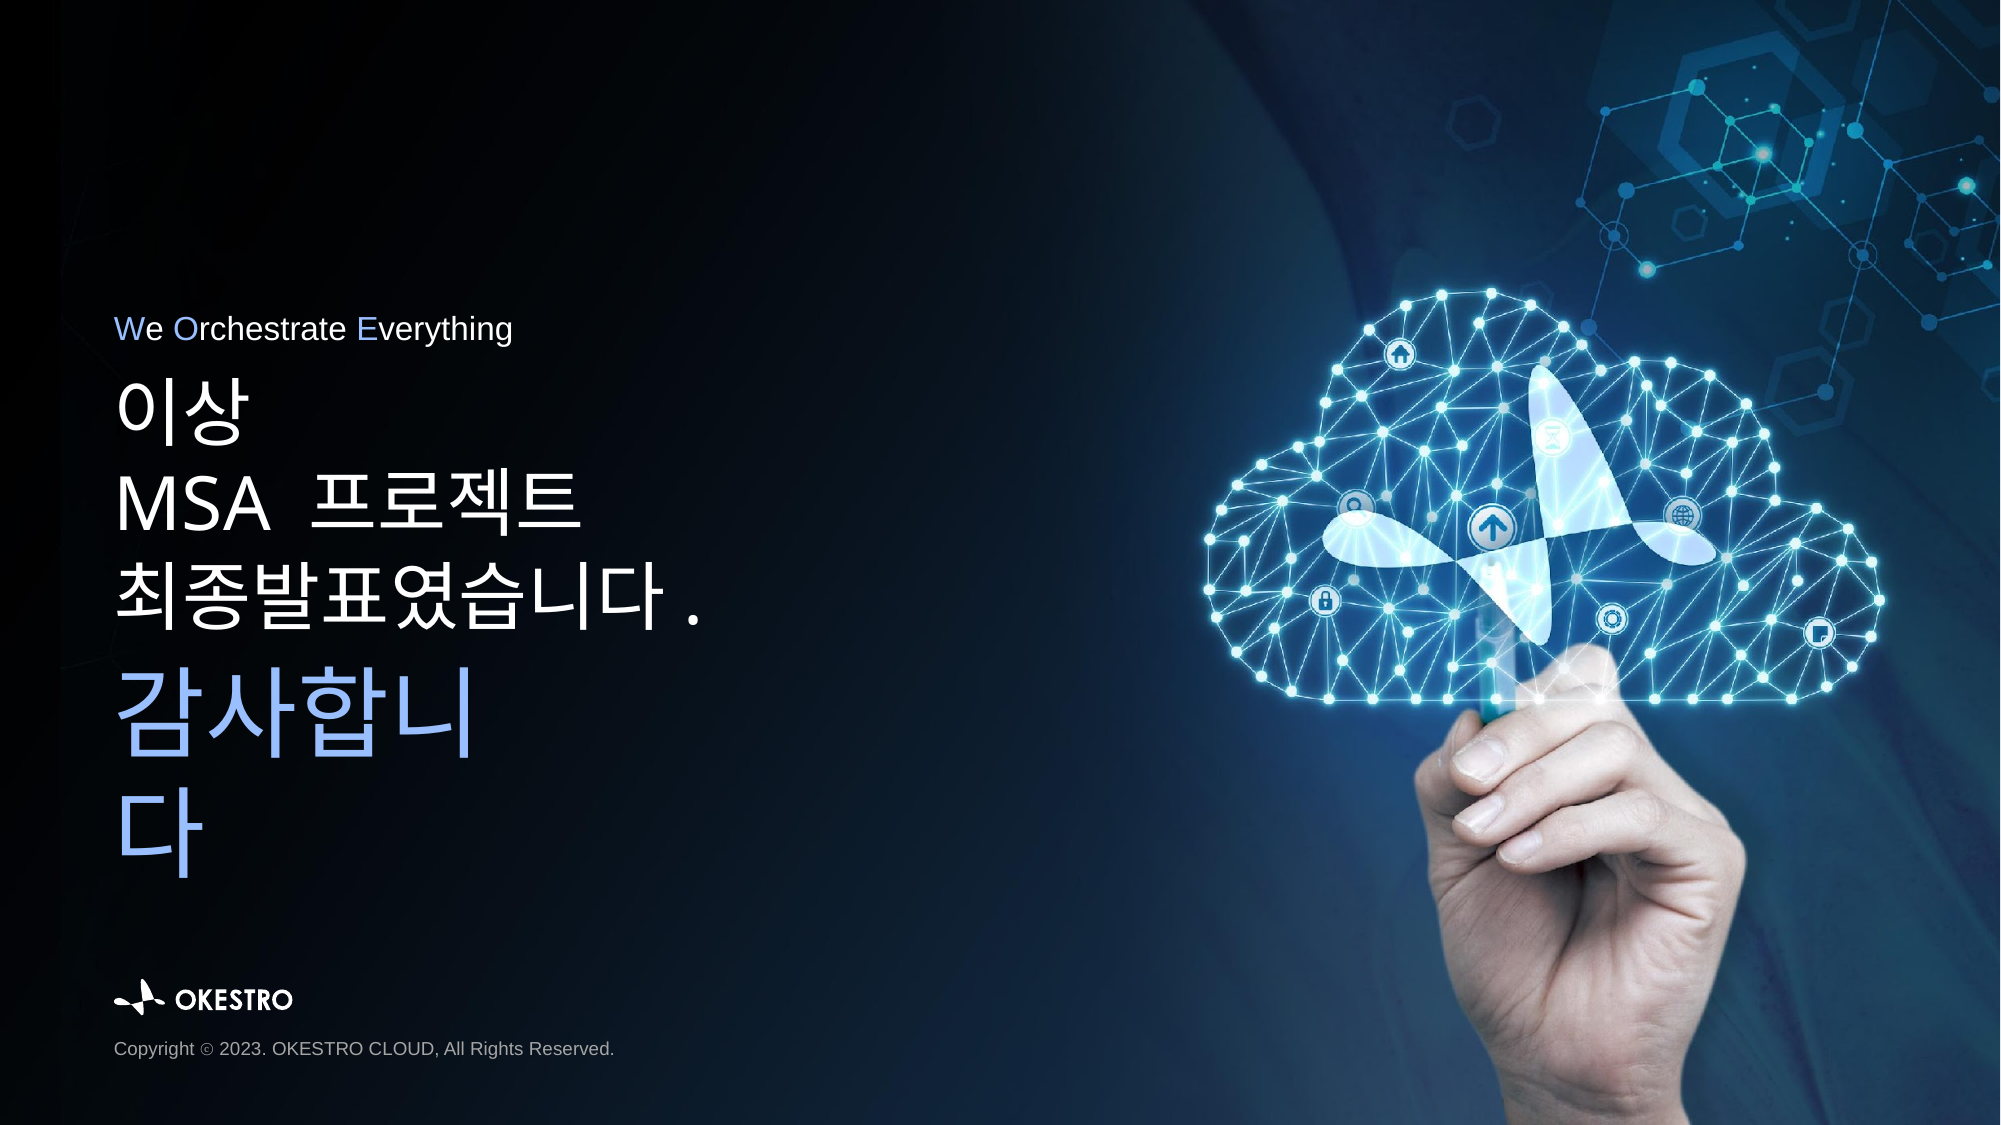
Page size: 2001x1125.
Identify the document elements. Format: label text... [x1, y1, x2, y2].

text_box 감사합니다 [113, 640, 551, 891]
picture [0, 0, 2001, 1125]
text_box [113, 978, 620, 1061]
text_box 이상 MSA 프로젝트 최종발표였습니다. [113, 364, 862, 640]
text_box We Orchestrate Everything [113, 306, 547, 347]
